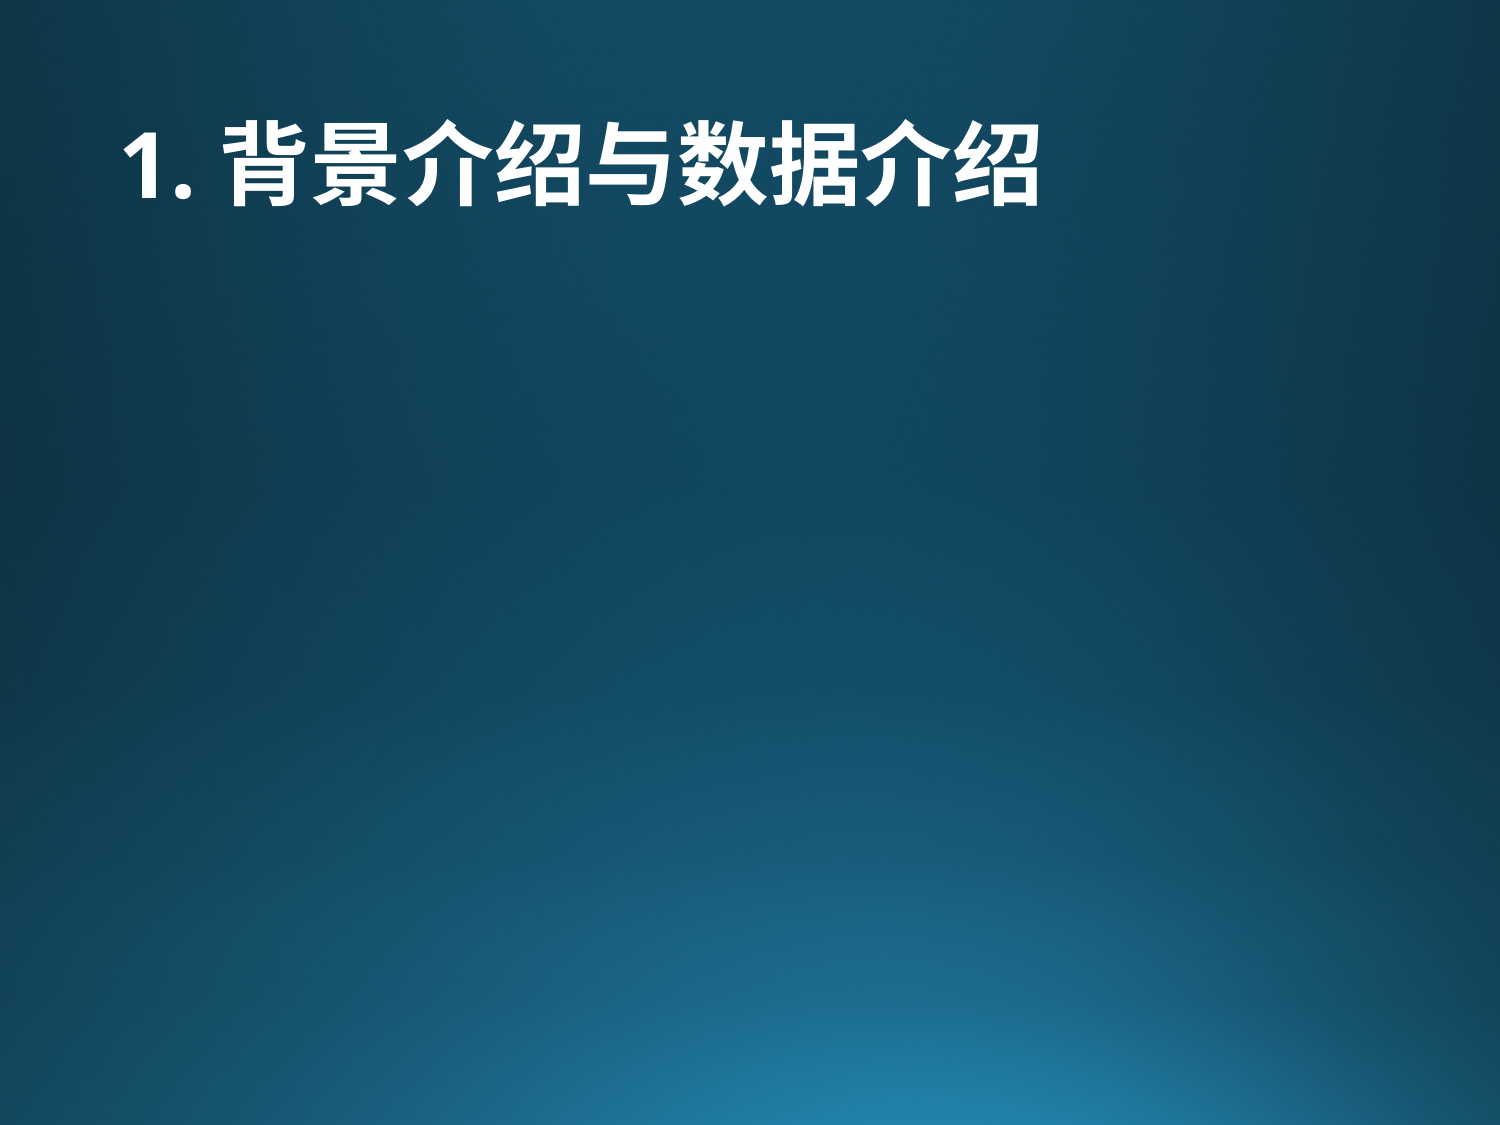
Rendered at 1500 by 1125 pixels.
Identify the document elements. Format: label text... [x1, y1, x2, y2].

picture [0, 0, 1500, 1125]
title 1.背景介绍与数据介绍 [103, 59, 1397, 278]
